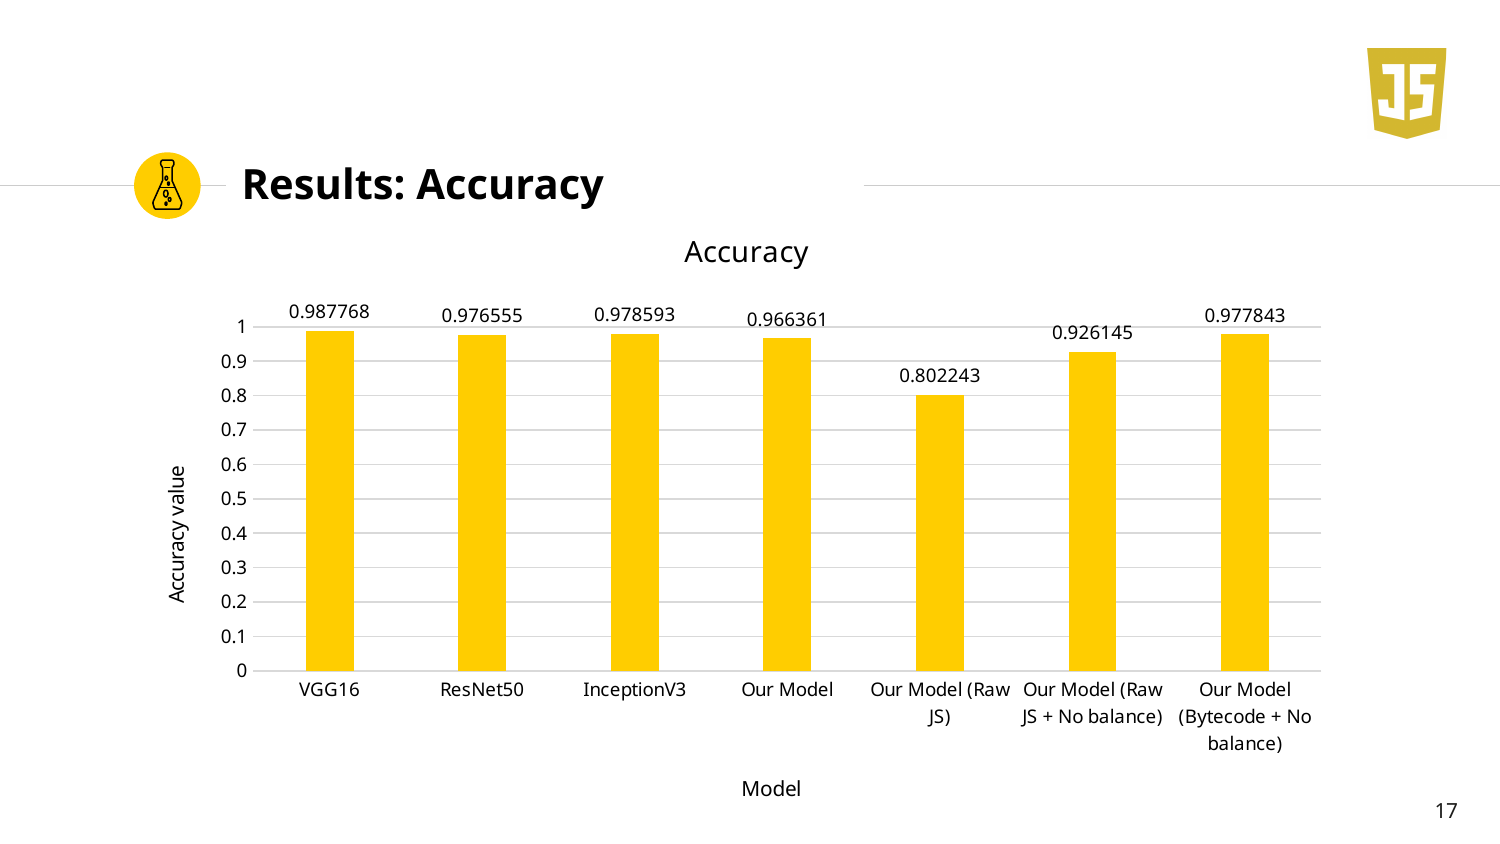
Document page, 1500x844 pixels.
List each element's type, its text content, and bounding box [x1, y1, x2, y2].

chart [129, 222, 1347, 835]
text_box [152, 159, 182, 210]
slide_number 17 [1401, 779, 1492, 844]
title Results: Accuracy [226, 146, 863, 219]
